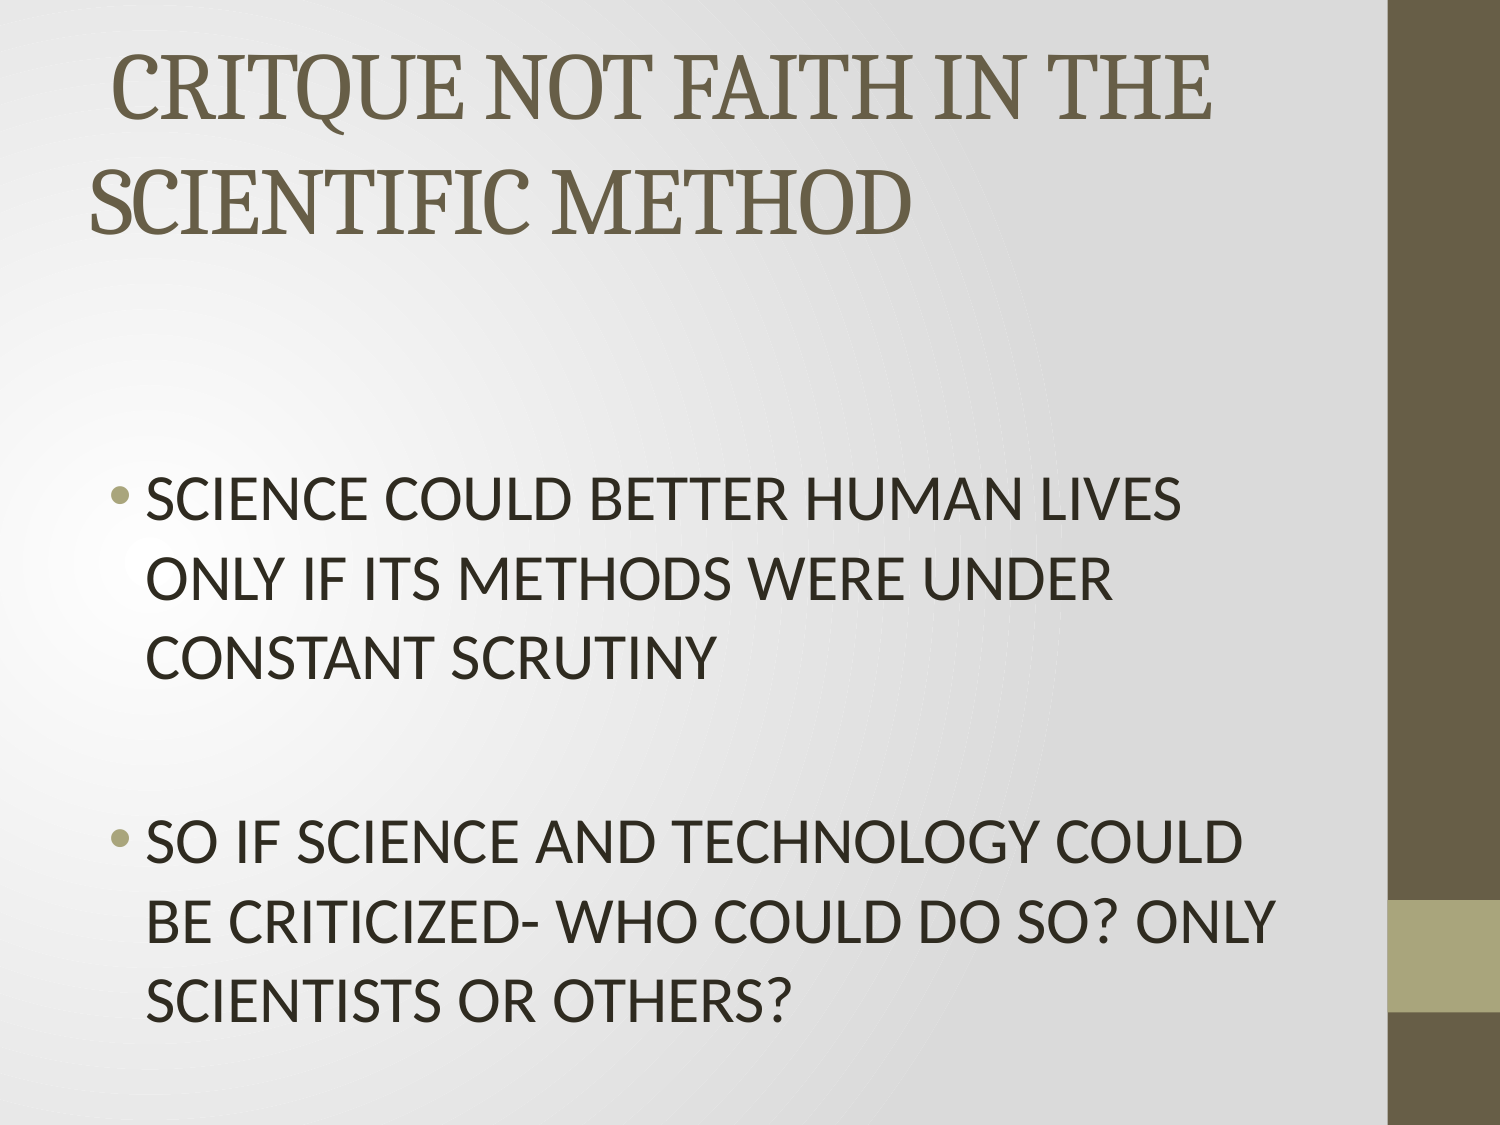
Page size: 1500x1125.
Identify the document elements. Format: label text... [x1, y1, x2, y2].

title CRITQUE NOT FAITH IN THE SCIENTIFIC METHOD [75, 45, 1325, 233]
list SCIENCE COULD BETTER HUMAN LIVES ONLY IF ITS METHODS WERE UNDER CONSTANT SCRUTINY SO IF SCIENCE AND TECHNOLOGY COULD BE CRITICIZED- WHO COULD DO SO? ONLY SCIENTISTS OR OTHERS? [75, 262, 1325, 1050]
